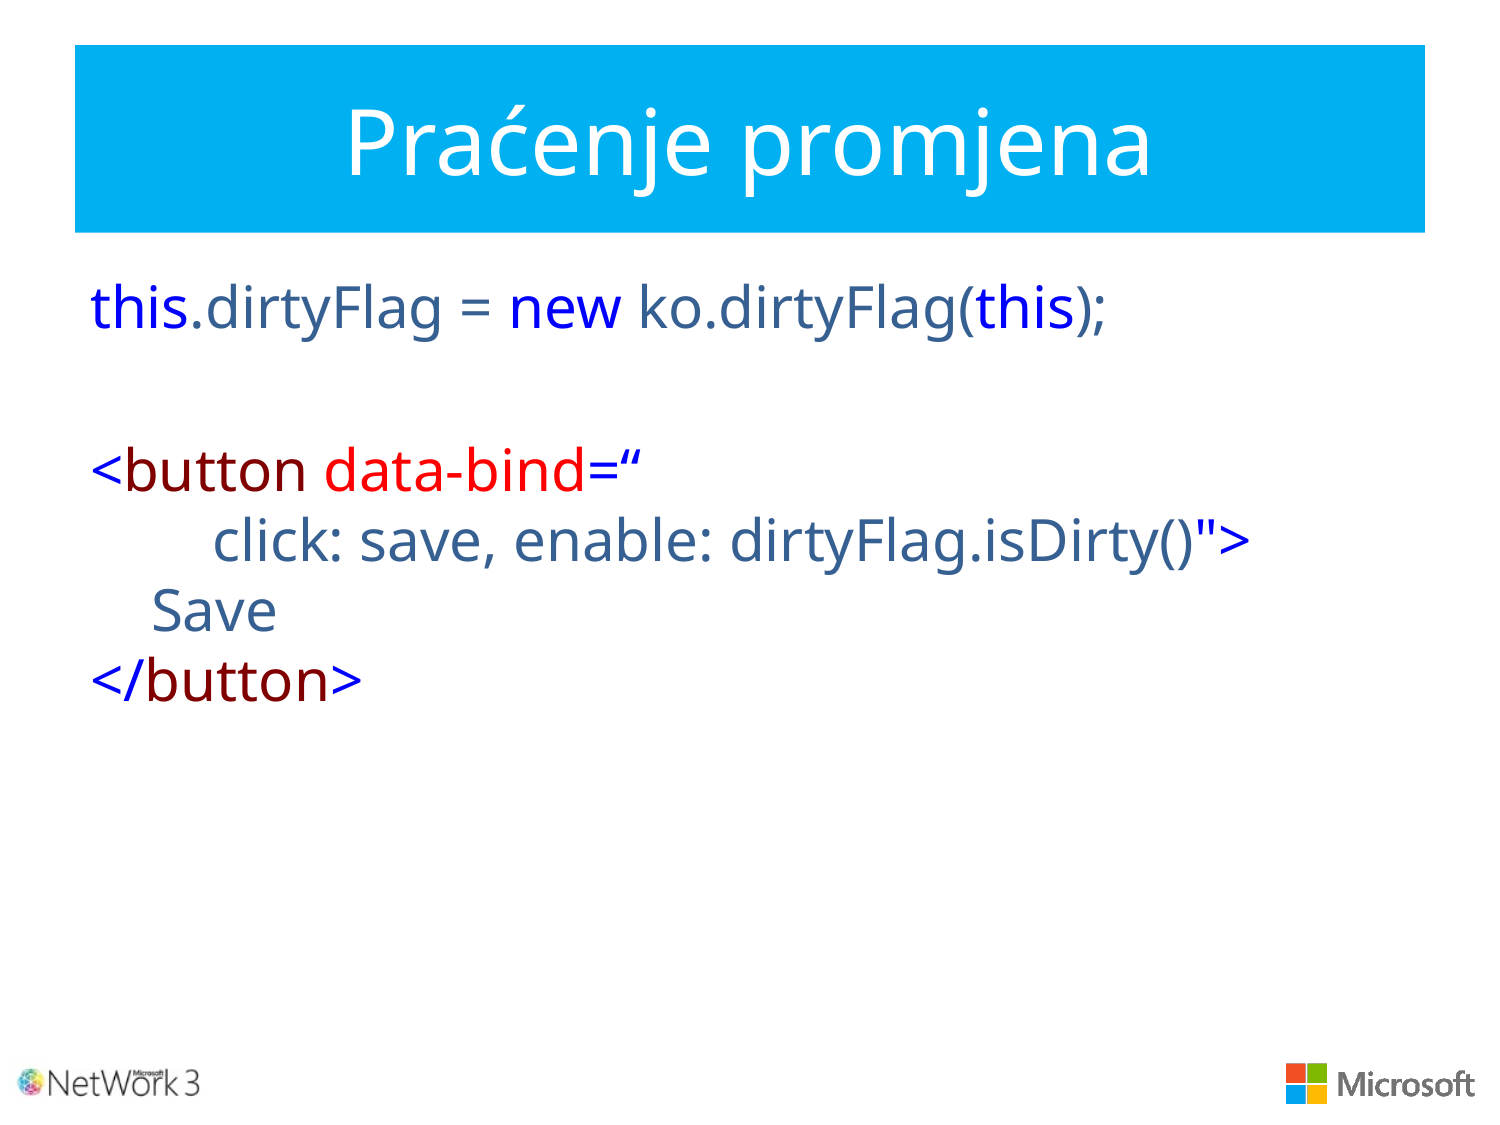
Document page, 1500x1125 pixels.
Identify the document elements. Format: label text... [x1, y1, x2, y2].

picture [0, 1040, 246, 1125]
list this.dirtyFlag = new ko.dirtyFlag(this); <button data-bind=“ click: save, enable: dirtyFlag.isDirty()"> Save </button> [75, 262, 1425, 1005]
picture [1260, 1040, 1500, 1125]
title Praćenje promjena [75, 45, 1425, 233]
